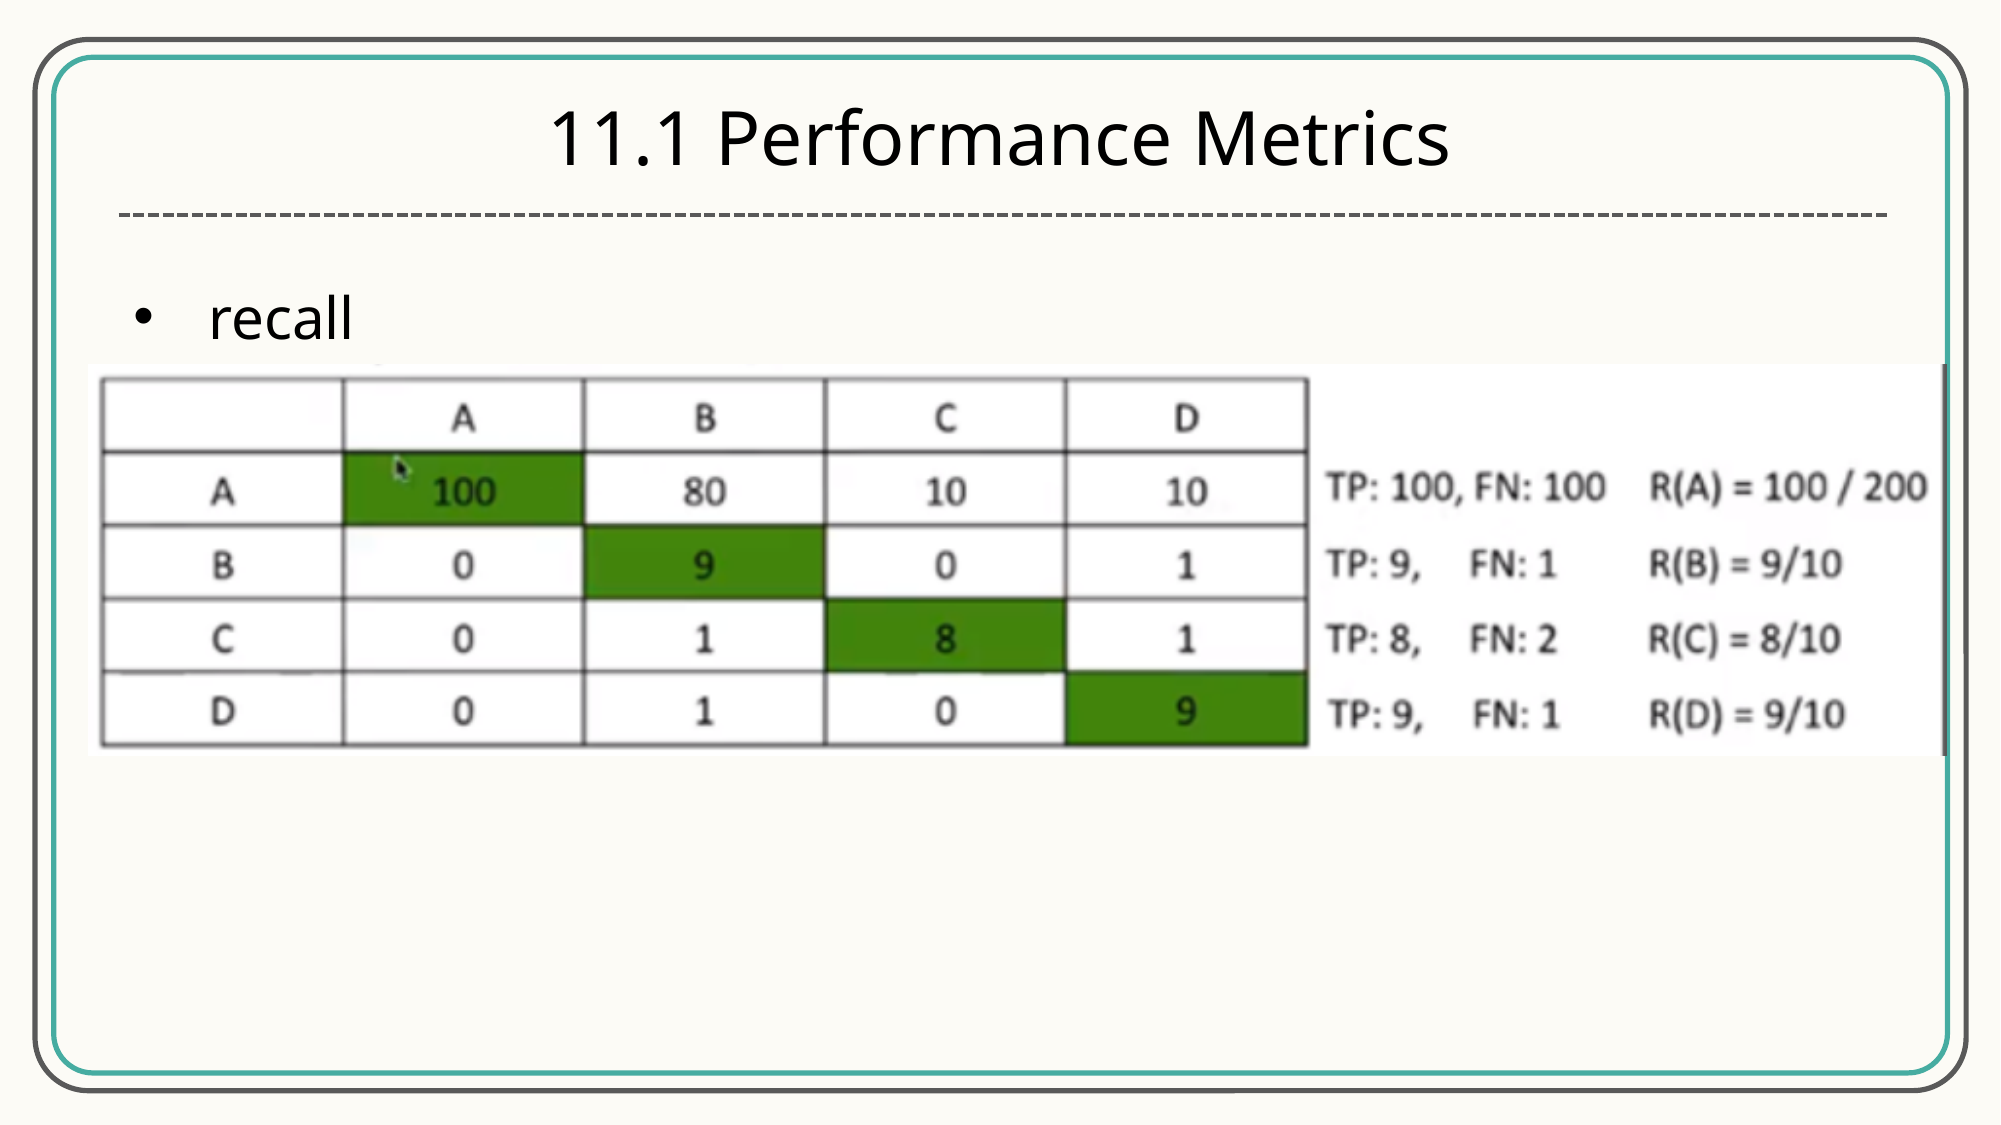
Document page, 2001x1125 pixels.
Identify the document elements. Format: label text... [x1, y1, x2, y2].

text_box 11.1 Performance Metrics [532, 82, 1468, 188]
picture [88, 364, 1947, 756]
text_box recall [118, 238, 1912, 364]
text_box [33, 38, 1968, 1092]
